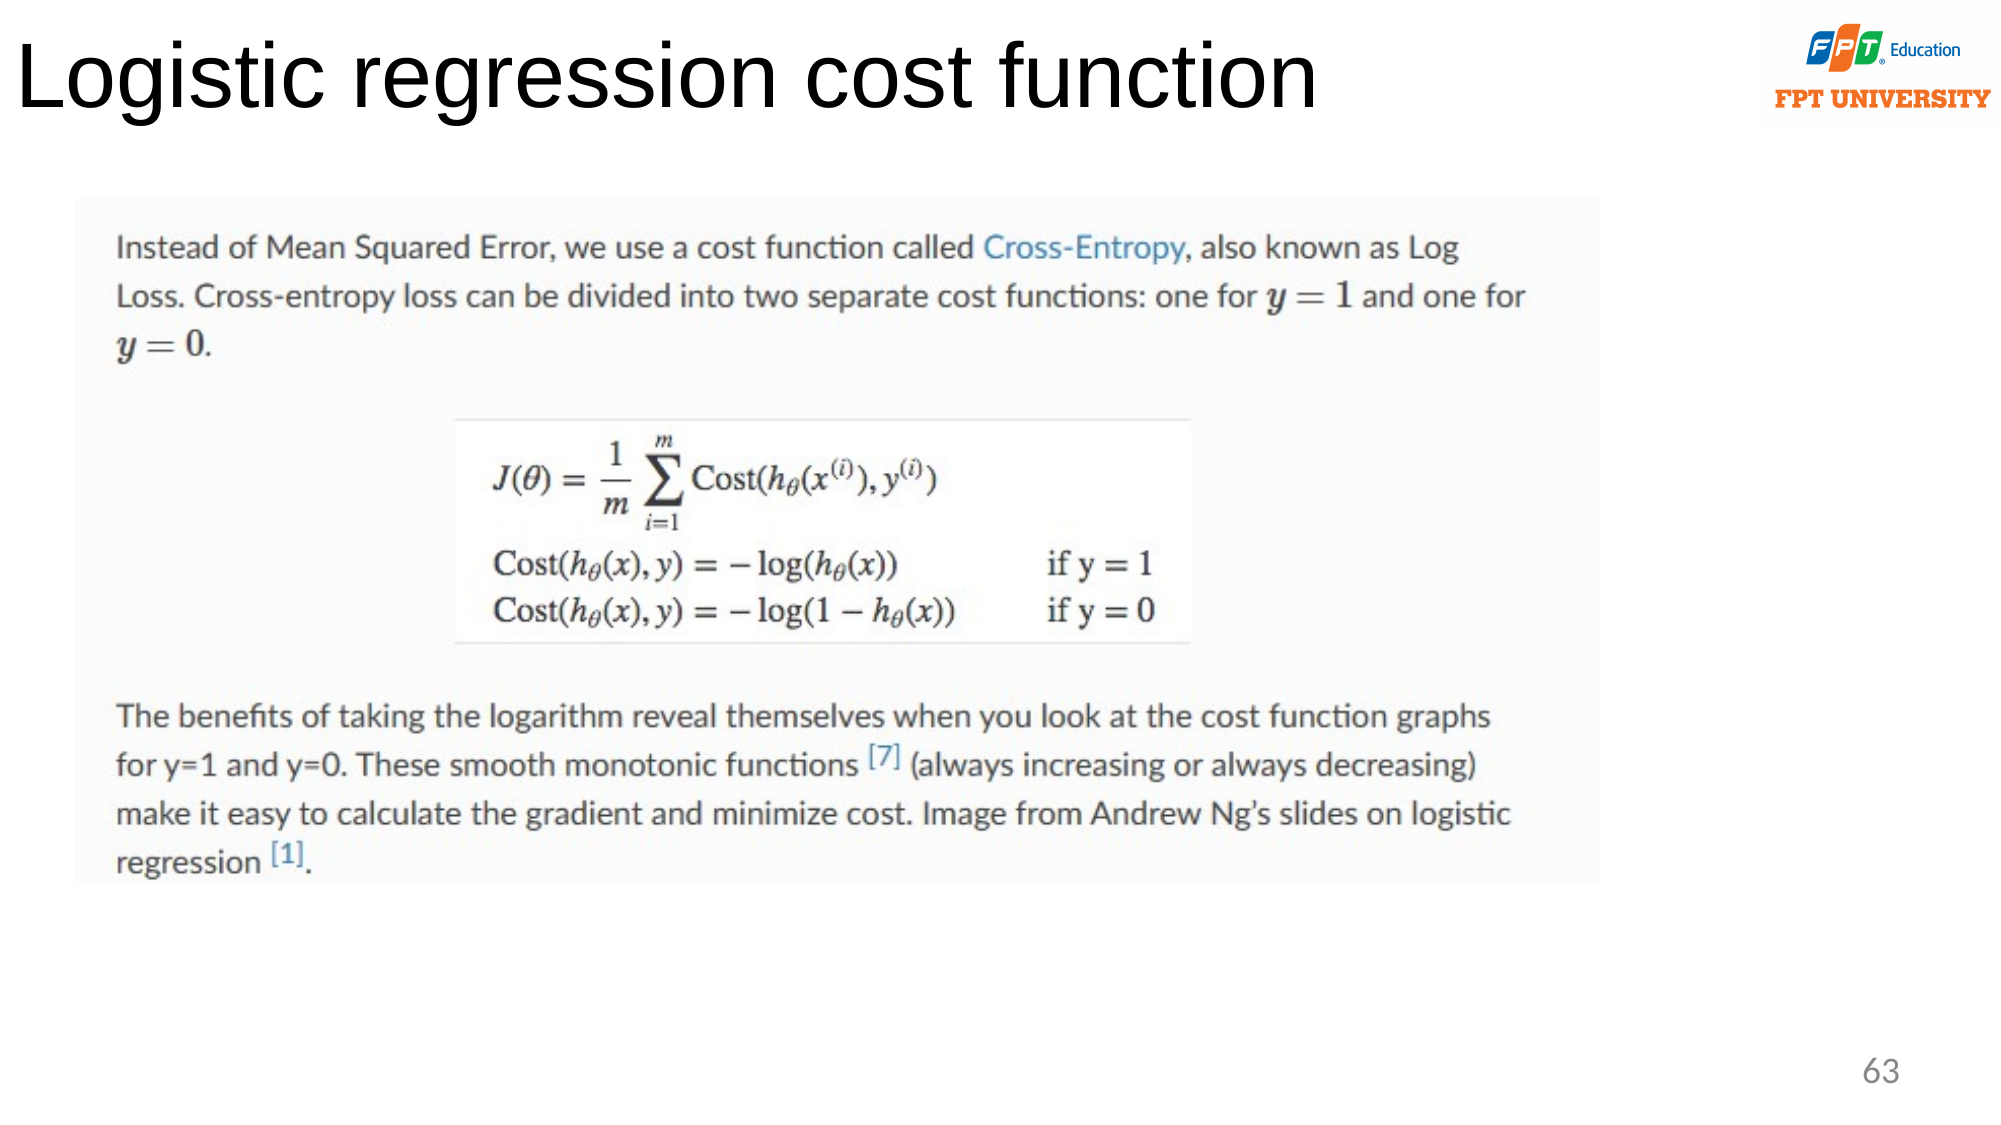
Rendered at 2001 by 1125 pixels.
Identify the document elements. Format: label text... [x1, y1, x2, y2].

slide_number 63 [1440, 1046, 1900, 1103]
title Logistic regression cost function [12, 13, 1378, 204]
picture [74, 198, 1601, 887]
picture [1760, 0, 1999, 131]
